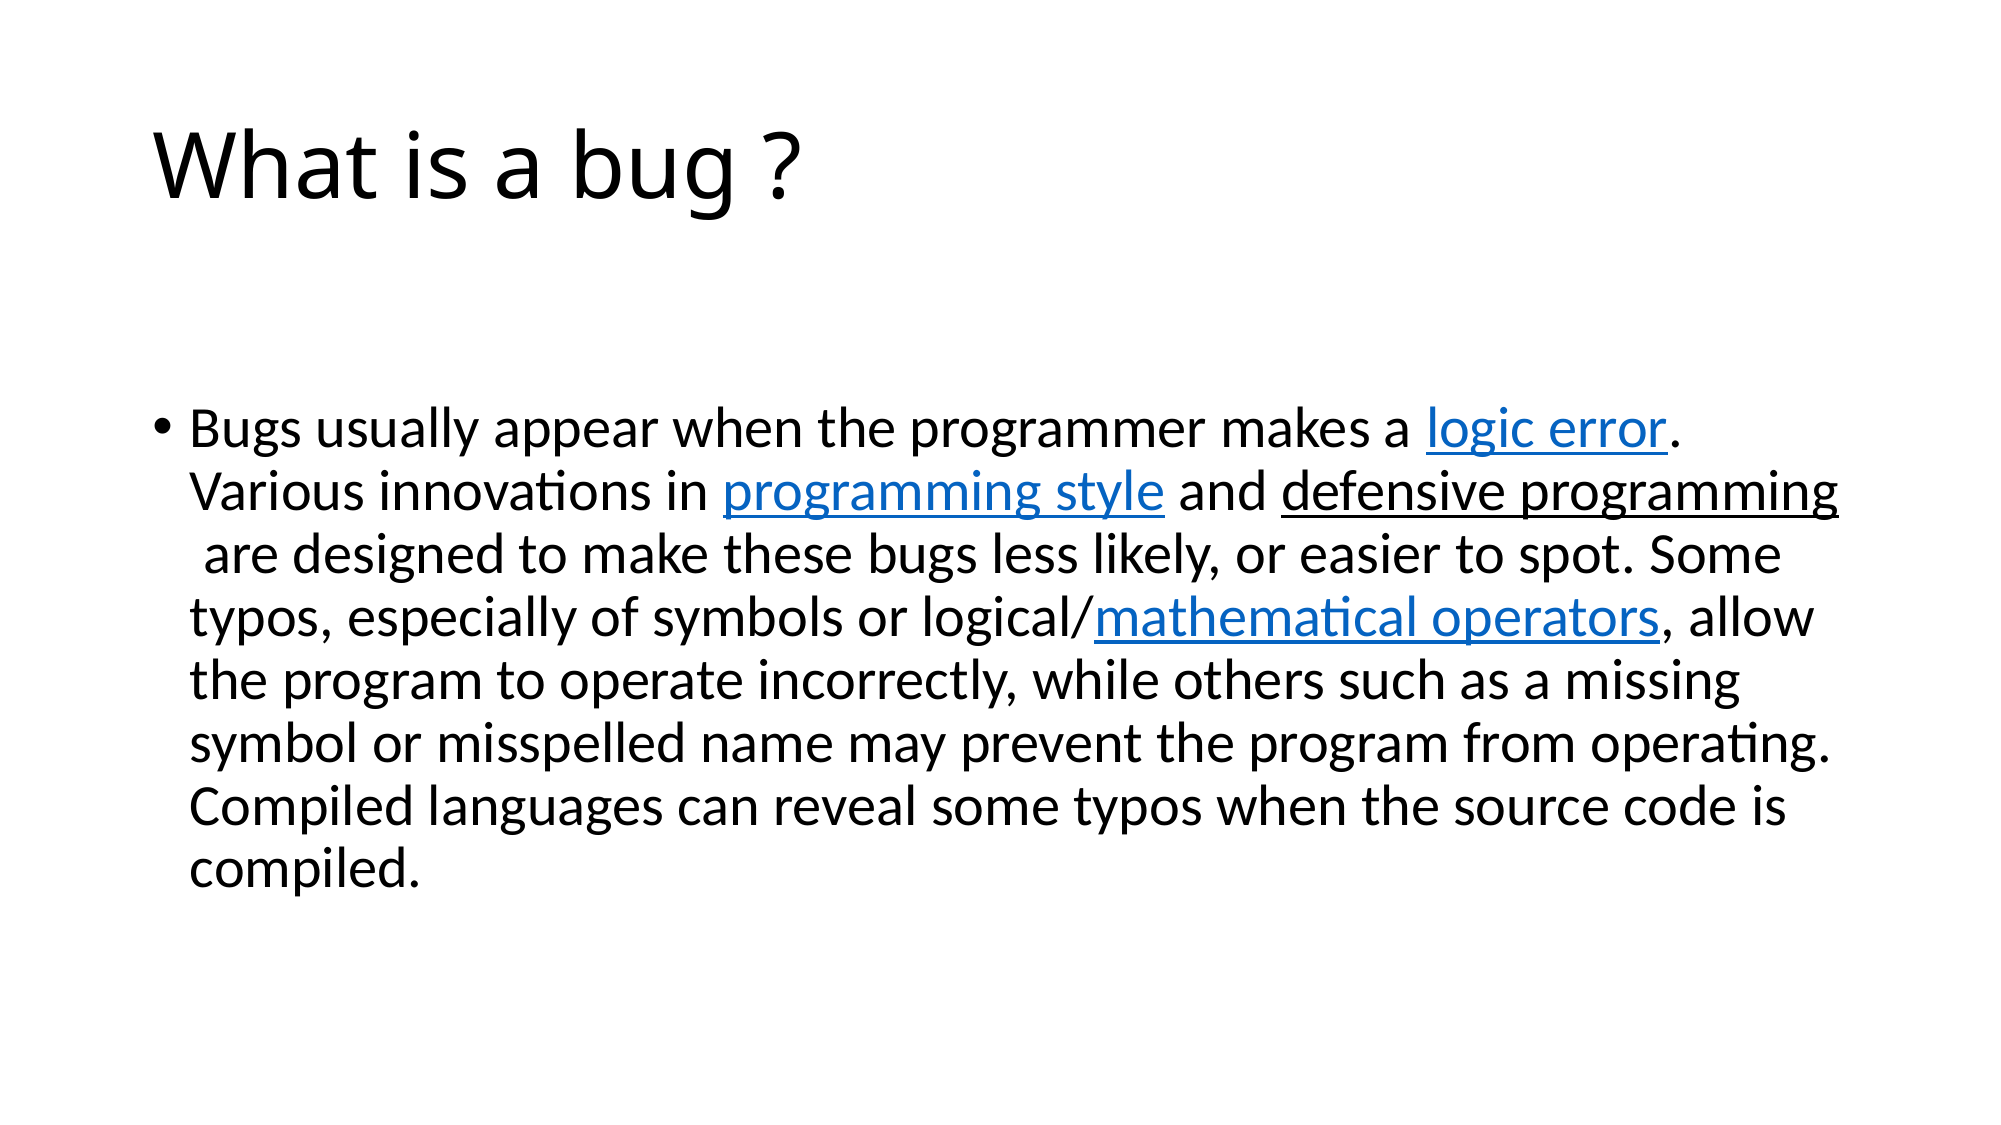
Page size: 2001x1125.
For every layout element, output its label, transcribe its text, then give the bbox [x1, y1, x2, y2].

list Bugs usually appear when the programmer makes a logic error. Various innovations in programming style and defensive programming are designed to make these bugs less likely, or easier to spot. Some typos, especially of symbols or logical/mathematical operators, allow the program to operate incorrectly, while others such as a missing symbol or misspelled name may prevent the program from operating. Compiled languages can reveal some typos when the source code is compiled. [137, 299, 1863, 1014]
title What is a bug ? [137, 59, 1863, 278]
